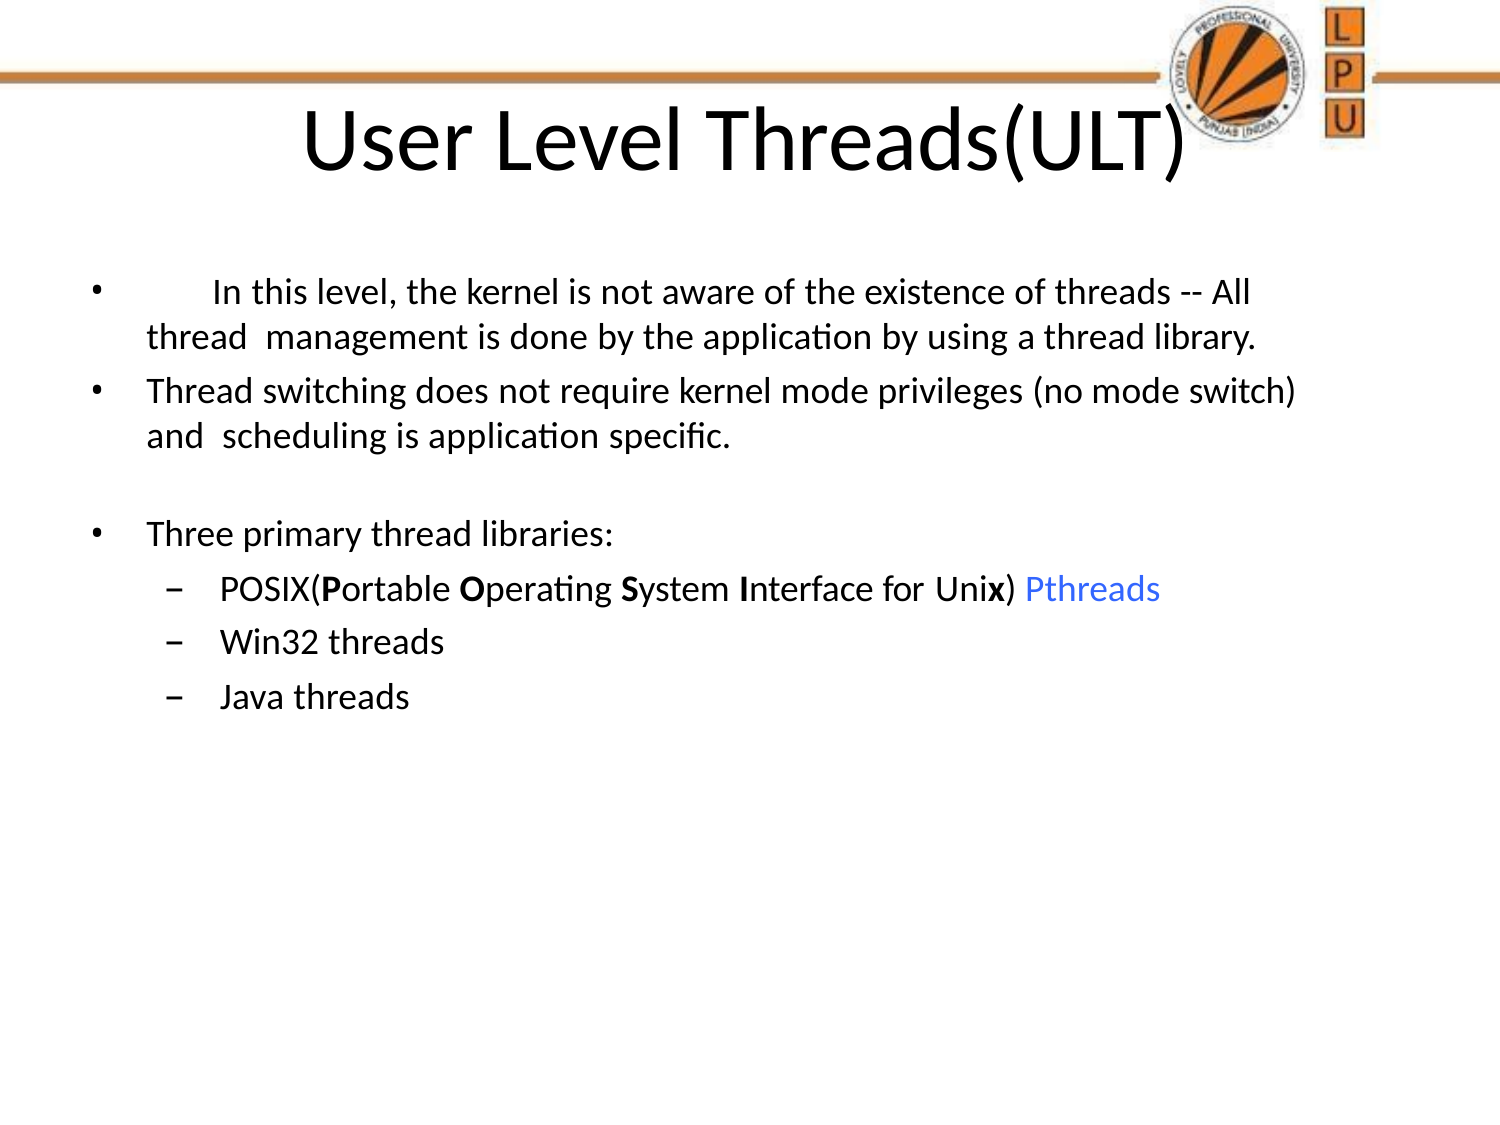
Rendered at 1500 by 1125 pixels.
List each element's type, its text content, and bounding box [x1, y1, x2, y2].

text_box In this level, the kernel is not aware of the existence of threads -- All thread management is done by the application by using a thread library. Thread switching does not require kernel mode privileges (no mode switch) and scheduling is application specific. Three primary thread libraries: POSIX(Portable Operating System Interface for Unix) Pthreads Win32 threads Java threads [87, 265, 1364, 717]
picture [0, 0, 1500, 152]
title User Level Threads(ULT) [299, 75, 1201, 265]
